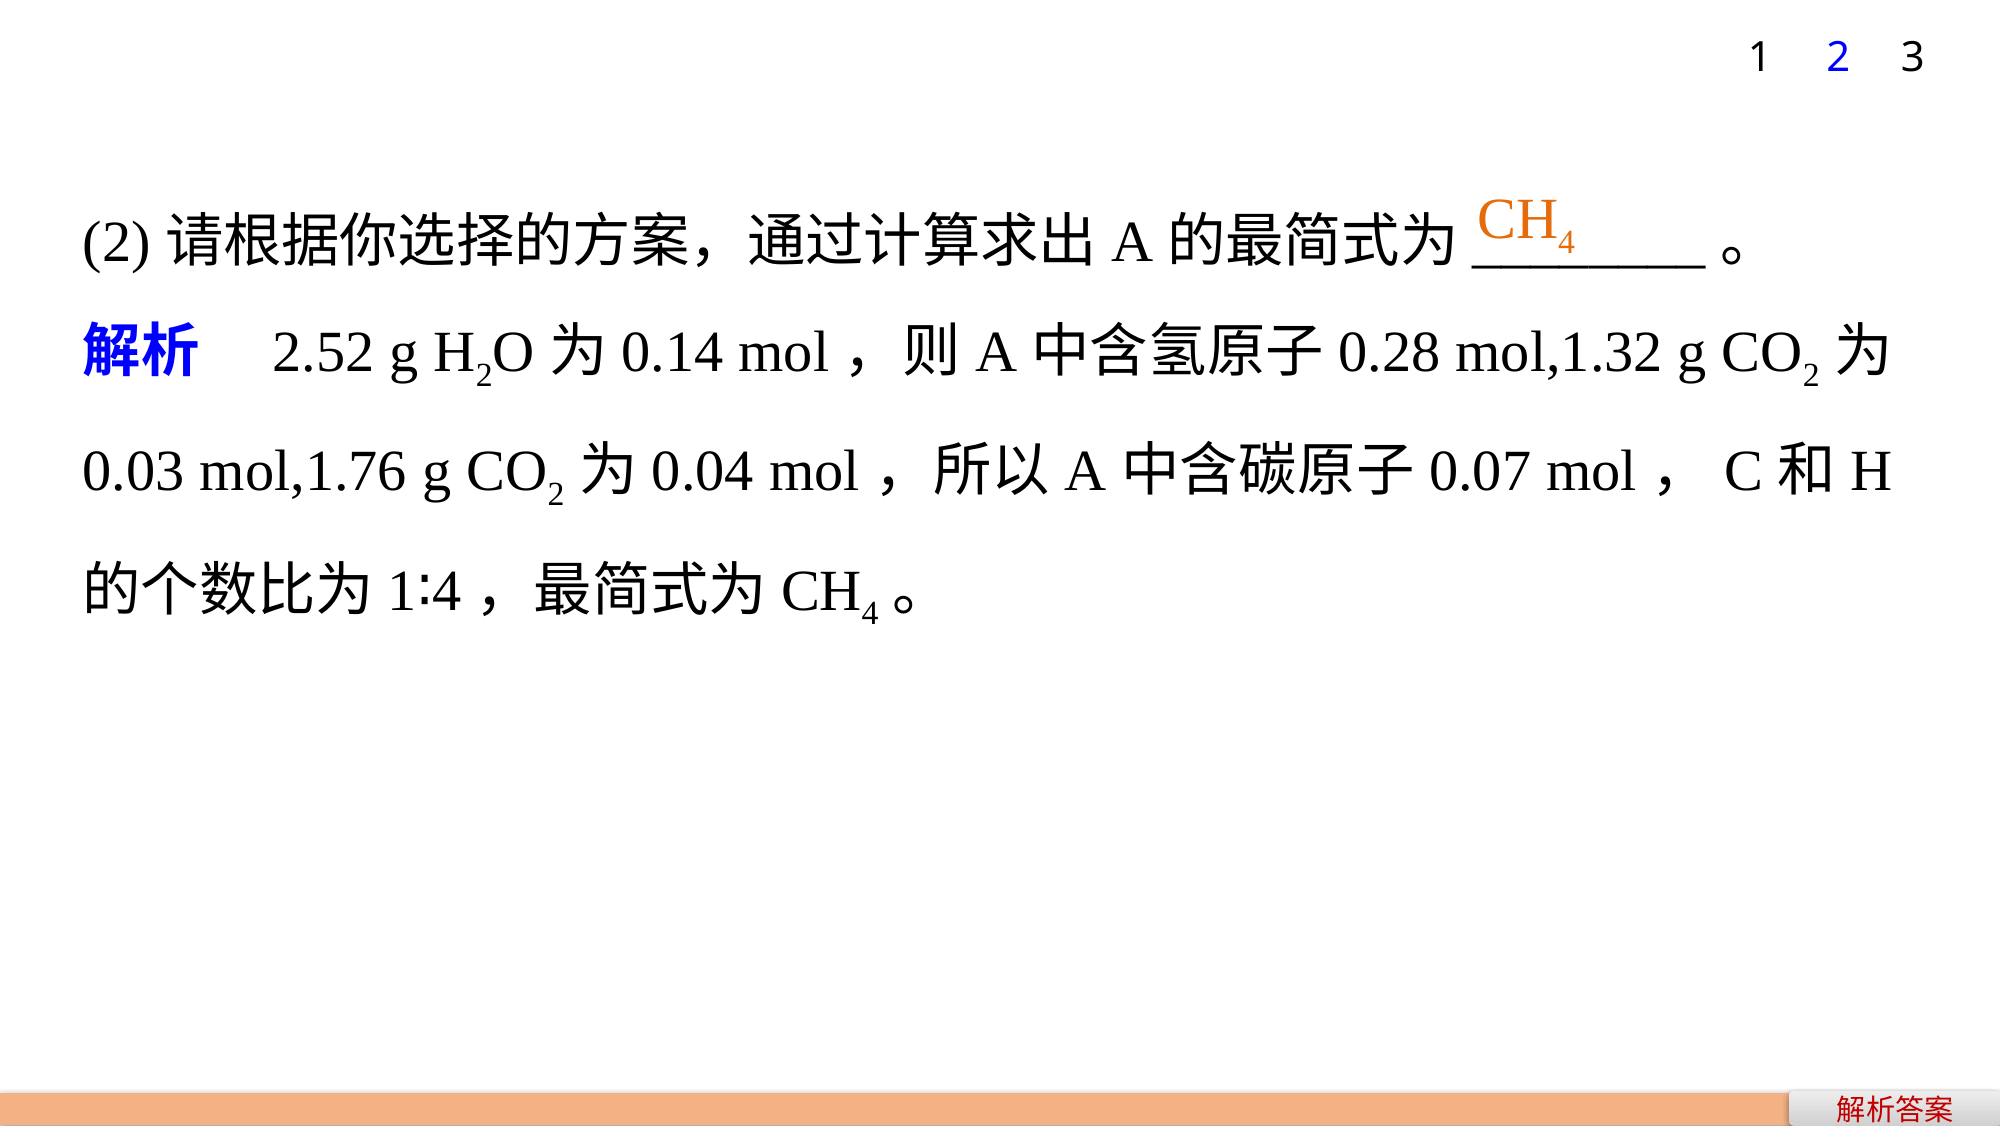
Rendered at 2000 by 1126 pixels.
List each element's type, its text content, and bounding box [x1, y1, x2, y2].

text_box CH4 [1462, 172, 1591, 268]
text_box 1 [1726, 7, 1792, 102]
text_box [0, 1092, 1786, 1126]
text_box (2)请根据你选择的方案，通过计算求出A的最简式为________。 解析 2.52 g H2O为0.14 mol，则A中含氢原子0.28 mol,1.32 g CO2为0.03 mol,1.76 g CO2为0.04 mol，所以A中含碳原子0.07 mol，C和H的个数比为1∶4，最简式为CH4。 [67, 160, 1922, 639]
text_box 解析答案 [1787, 1089, 2000, 1126]
text_box 2 [1809, 7, 1871, 102]
text_box 3 [1887, 7, 1945, 102]
